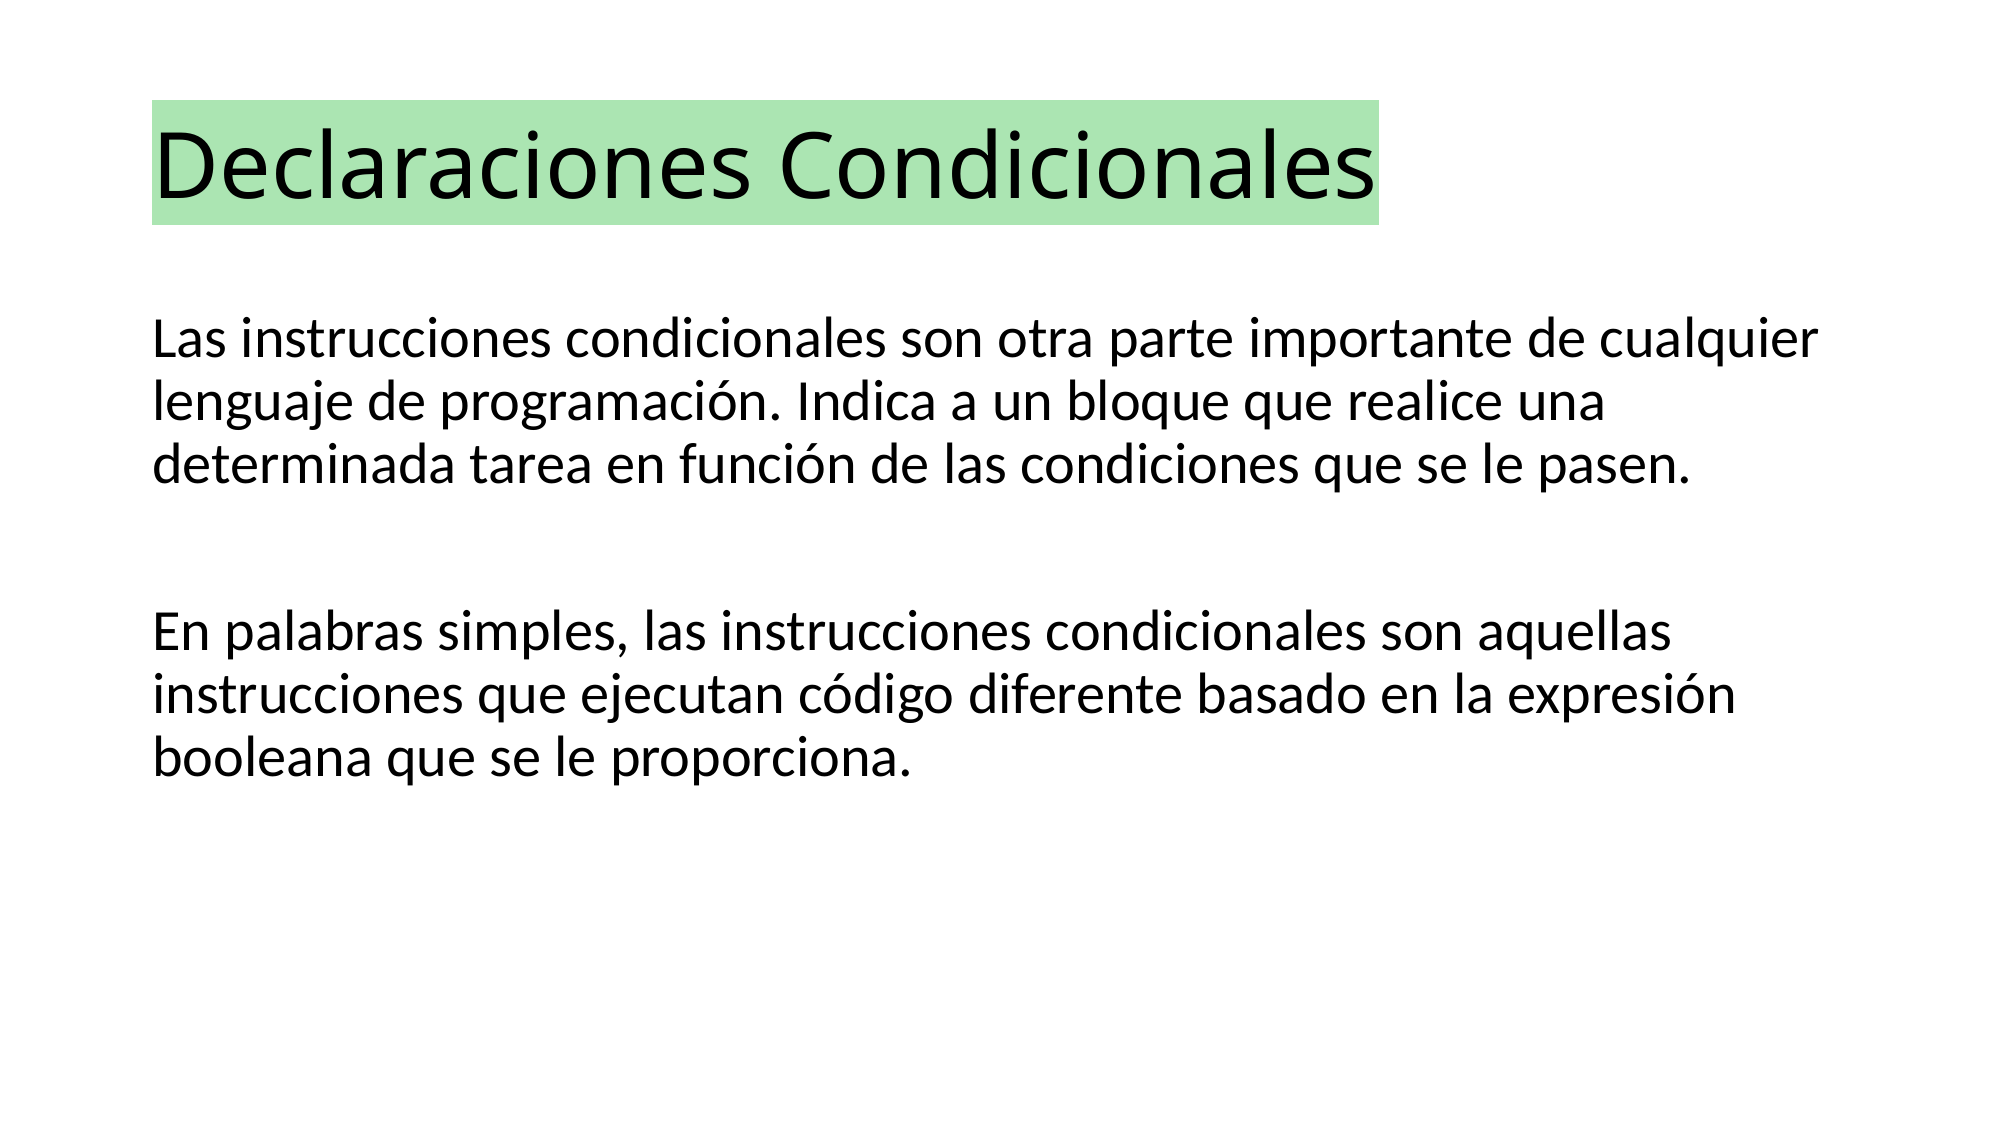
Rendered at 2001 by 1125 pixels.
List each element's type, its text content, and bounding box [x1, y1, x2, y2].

title Declaraciones Condicionales [137, 59, 1863, 278]
list Las instrucciones condicionales son otra parte importante de cualquier lenguaje de programación. Indica a un bloque que realice una determinada tarea en función de las condiciones que se le pasen. En palabras simples, las instrucciones condicionales son aquellas instrucciones que ejecutan código diferente basado en la expresión booleana que se le proporciona. [137, 299, 1863, 1014]
